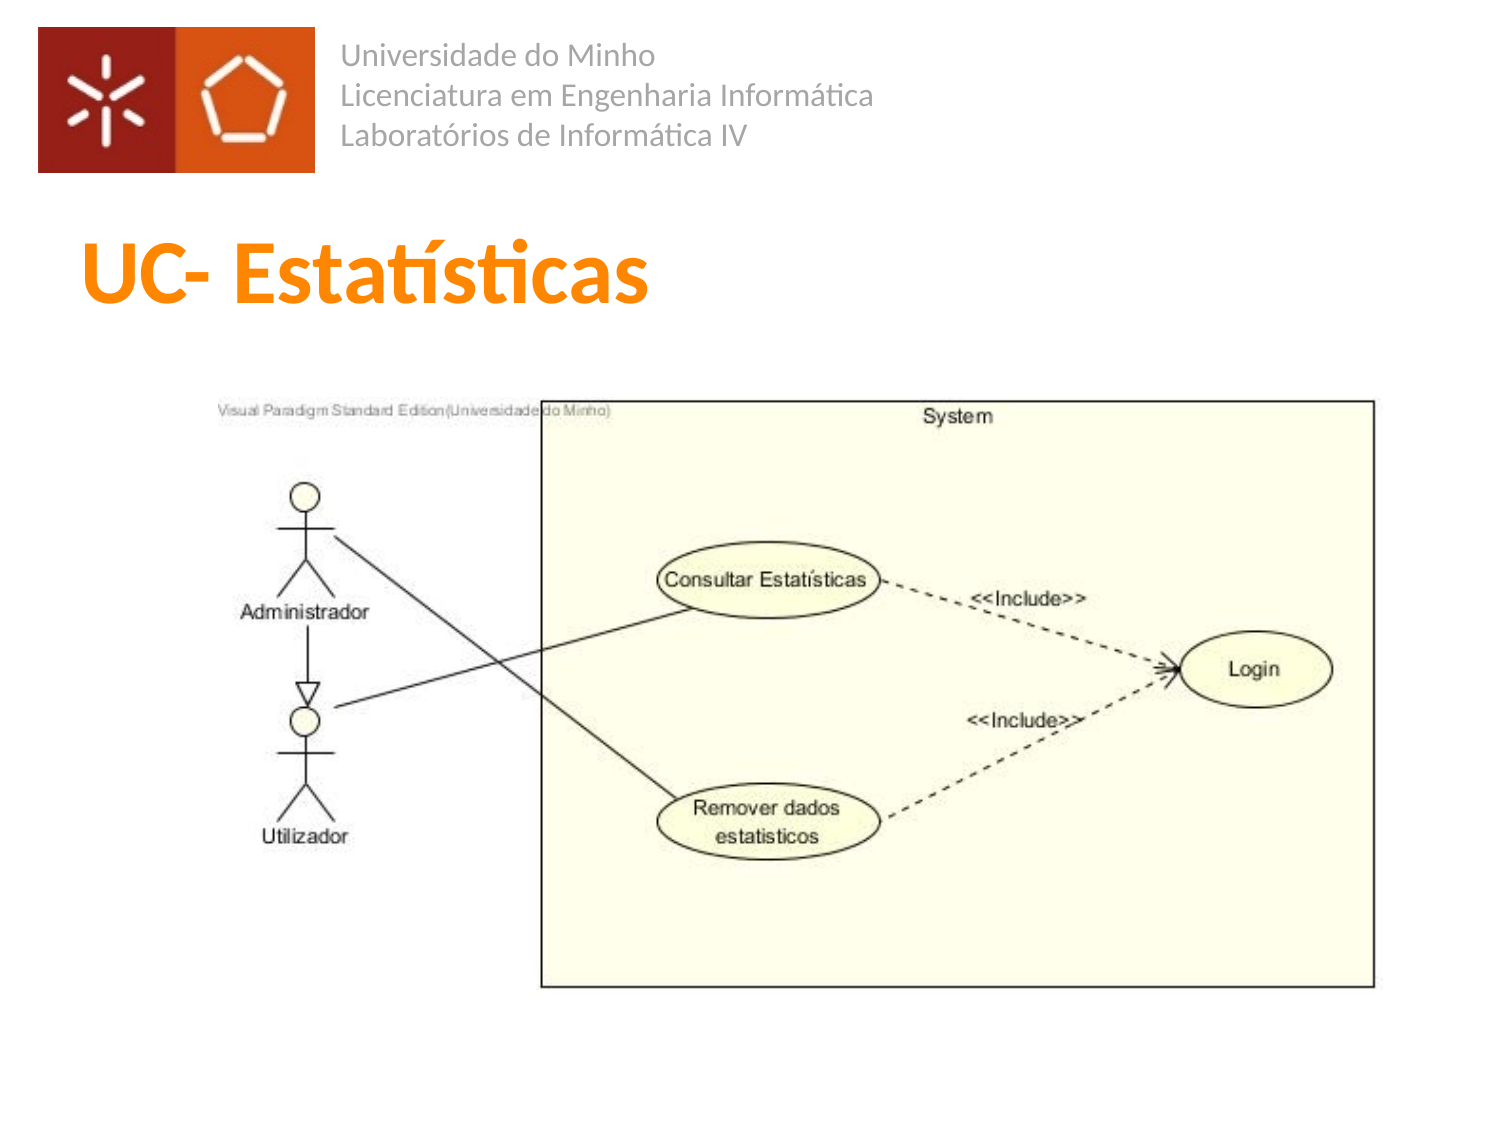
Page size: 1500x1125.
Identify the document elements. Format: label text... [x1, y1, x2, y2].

title UC- Estatísticas [64, 172, 1436, 361]
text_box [38, 26, 894, 204]
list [218, 396, 1383, 996]
